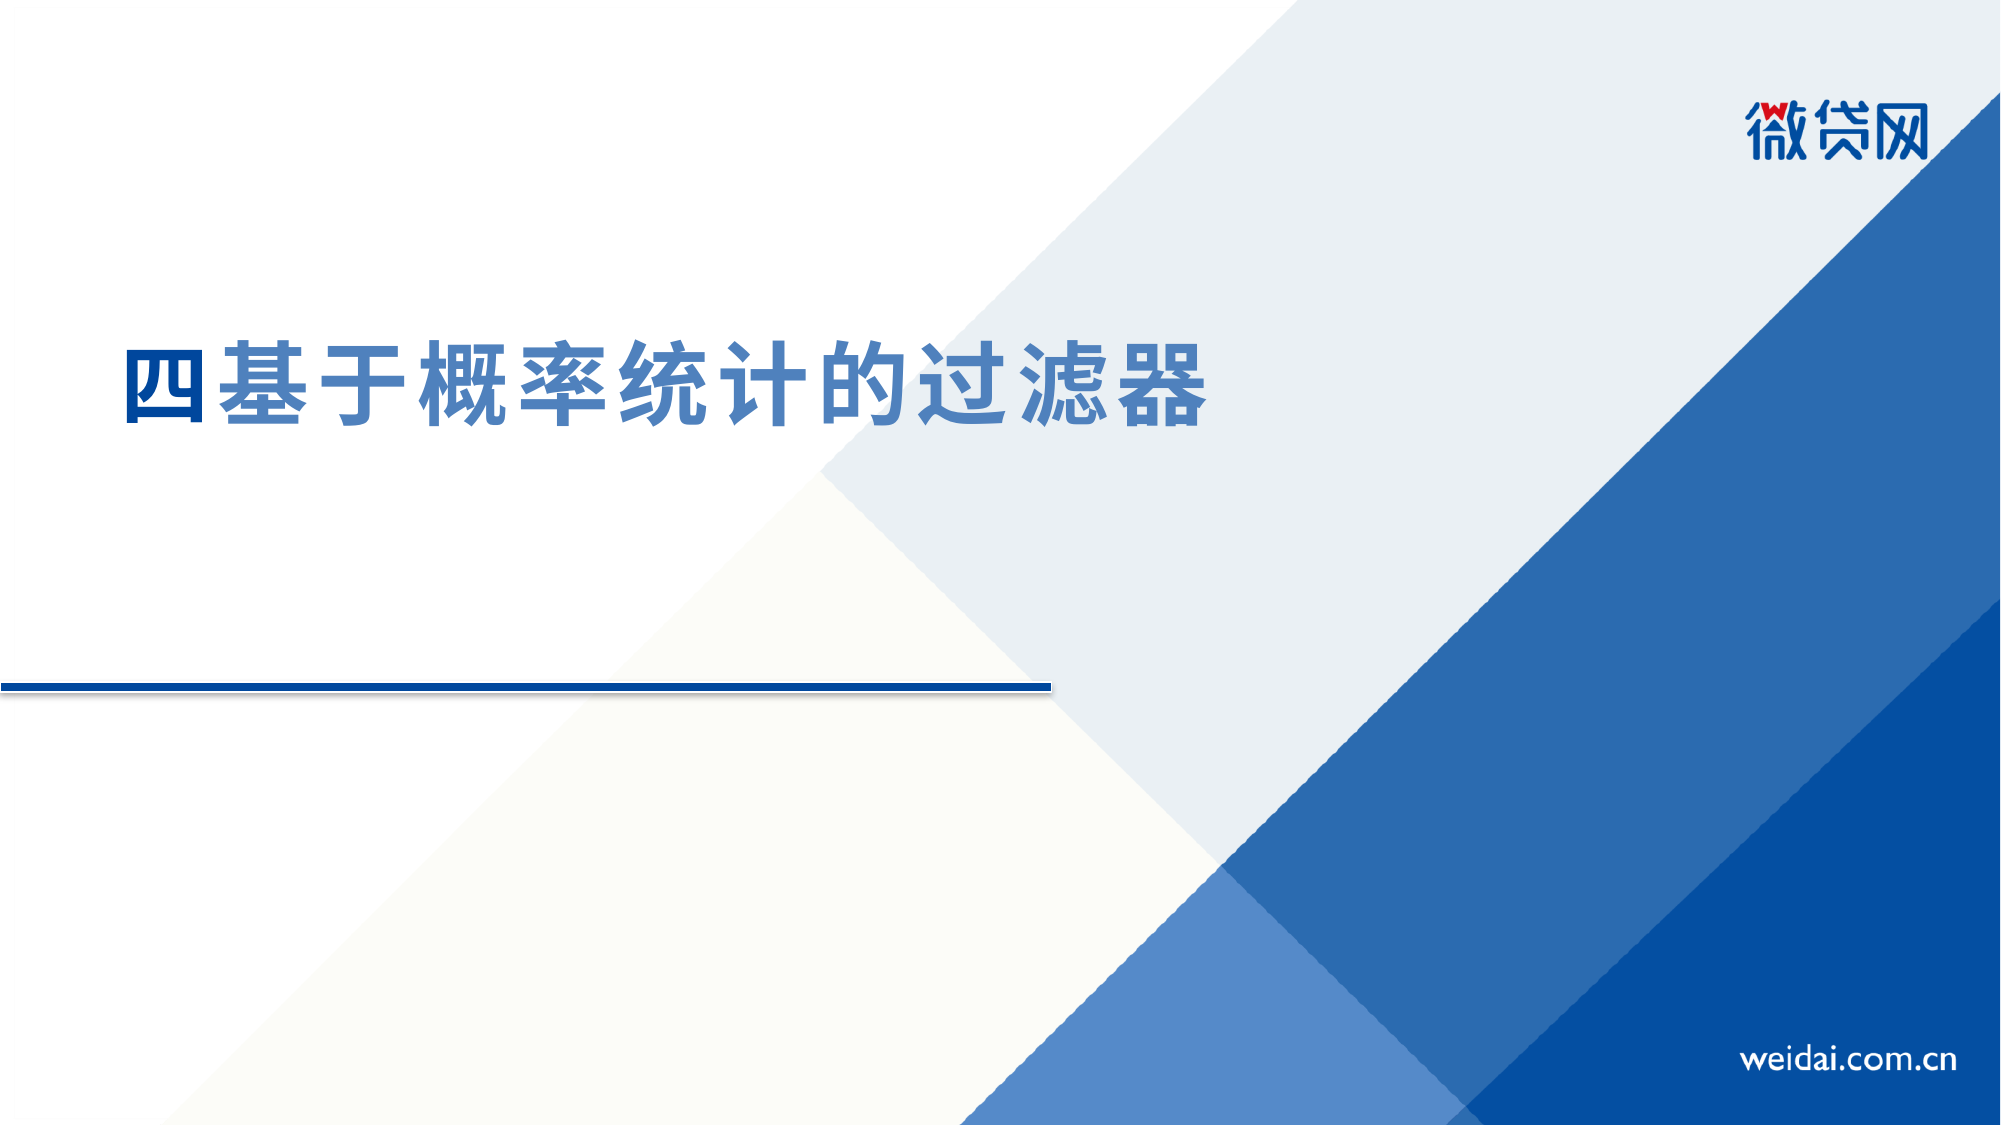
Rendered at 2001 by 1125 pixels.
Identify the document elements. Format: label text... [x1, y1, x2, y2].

title 四基于概率统计的过滤器 [105, 303, 1585, 460]
picture [0, 0, 2001, 1125]
